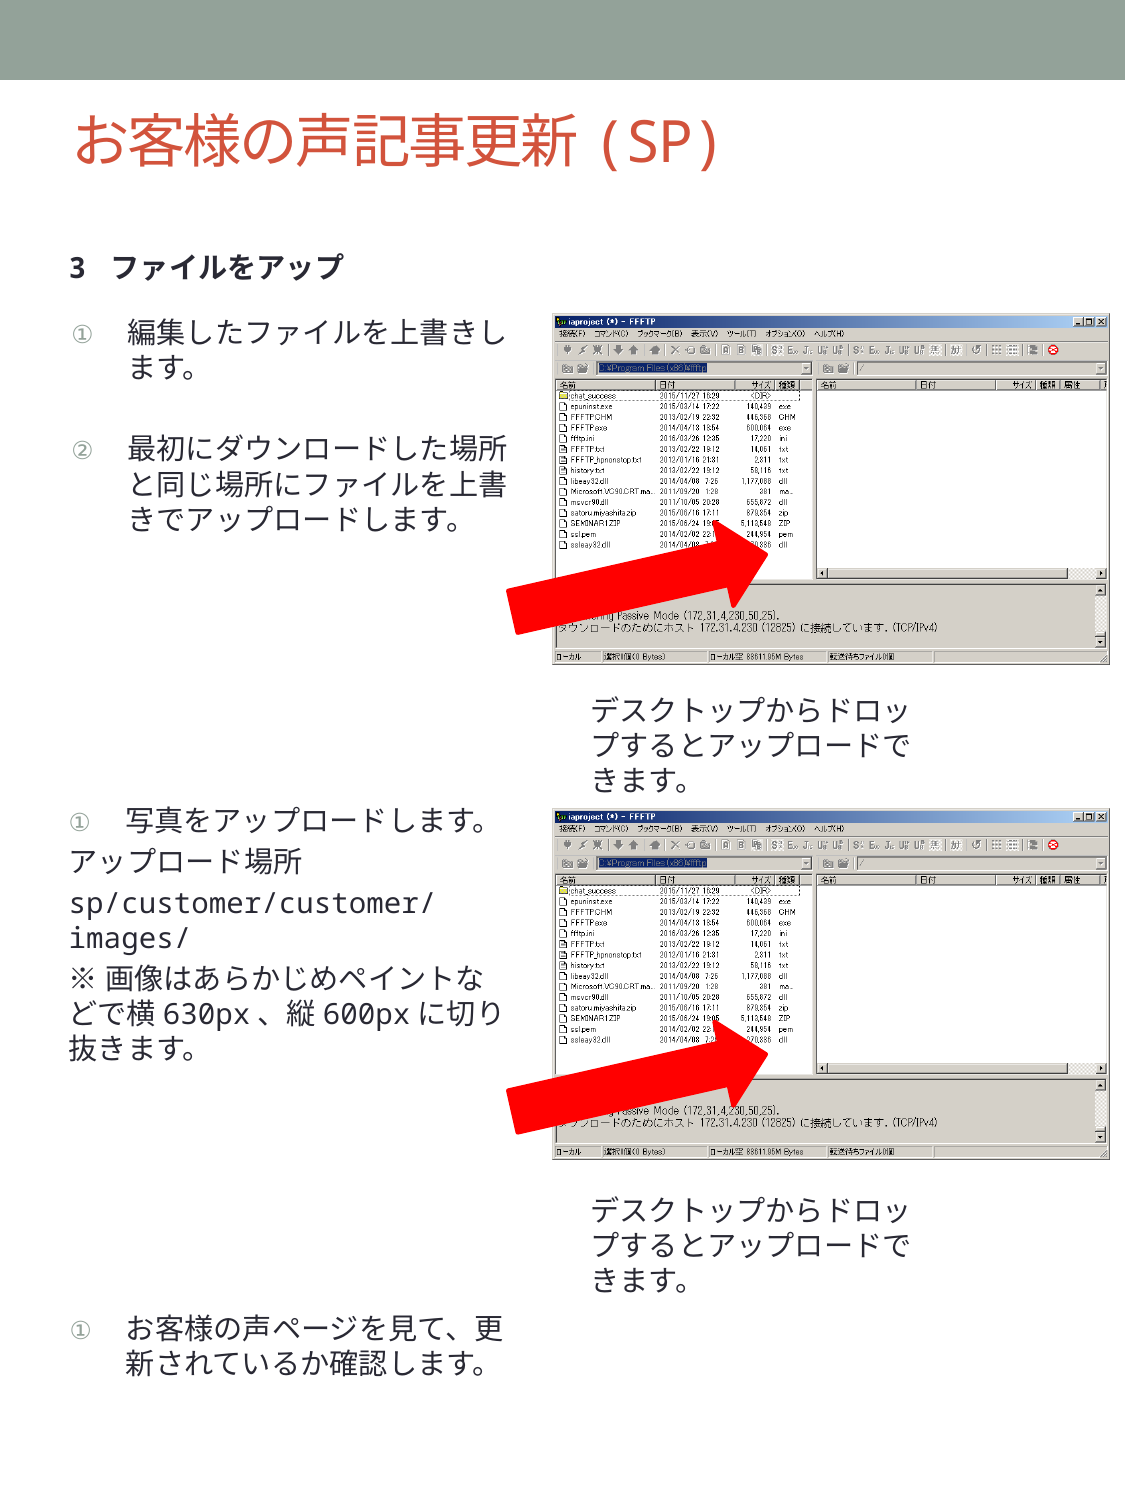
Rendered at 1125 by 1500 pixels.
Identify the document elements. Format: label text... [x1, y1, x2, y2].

text_box デスクトップからドロップするとアップロードできます。 [575, 684, 930, 805]
text_box [506, 579, 549, 635]
text_box お客様の声ページを見て、更新されているか確認します。 [54, 1302, 528, 1412]
text_box 写真をアップロードします。 アップロード場所 sp/customer/customer/images/ ※画像はあらかじめペイントなどで横630px、縦600pxに切り抜きます。 [53, 794, 527, 1117]
text_box デスクトップからドロップするとアップロードできます。 [575, 1184, 930, 1305]
text_box [506, 1079, 549, 1135]
picture [552, 808, 1110, 1160]
list 編集したファイルを上書きします。 最初にダウンロードした場所と同じ場所にファイルを上書きでアップロードします。 [56, 306, 529, 588]
text_box 3 ファイルをアップ [53, 242, 527, 295]
picture [552, 313, 1110, 665]
title お客様の声記事更新(SP) [56, 60, 1069, 219]
